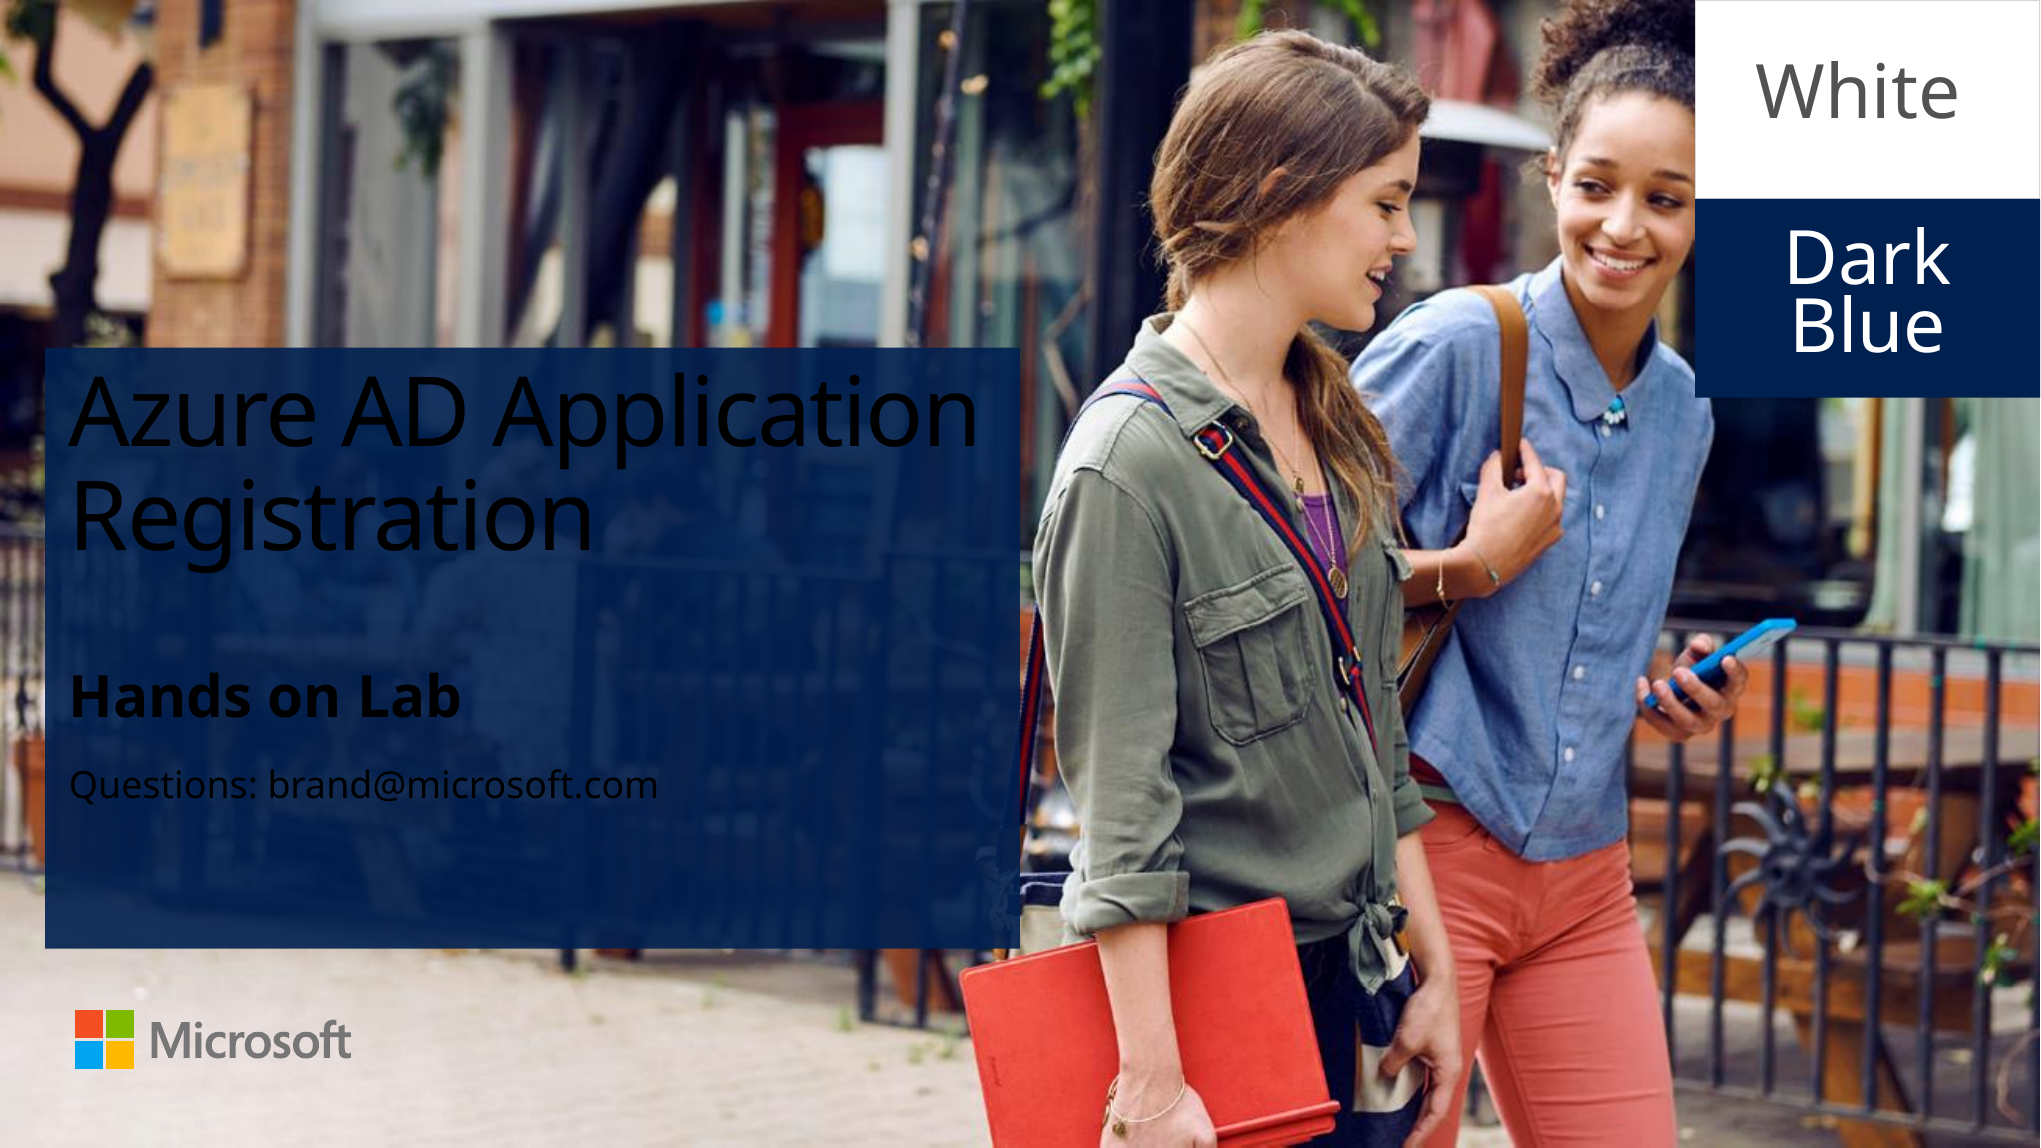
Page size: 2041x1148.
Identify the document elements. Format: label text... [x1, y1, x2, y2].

picture [0, 0, 2040, 1148]
list Hands on Lab Questions: brand@microsoft.com [45, 648, 1021, 949]
title Azure AD Application Registration [45, 347, 1021, 648]
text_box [1694, 0, 2041, 398]
